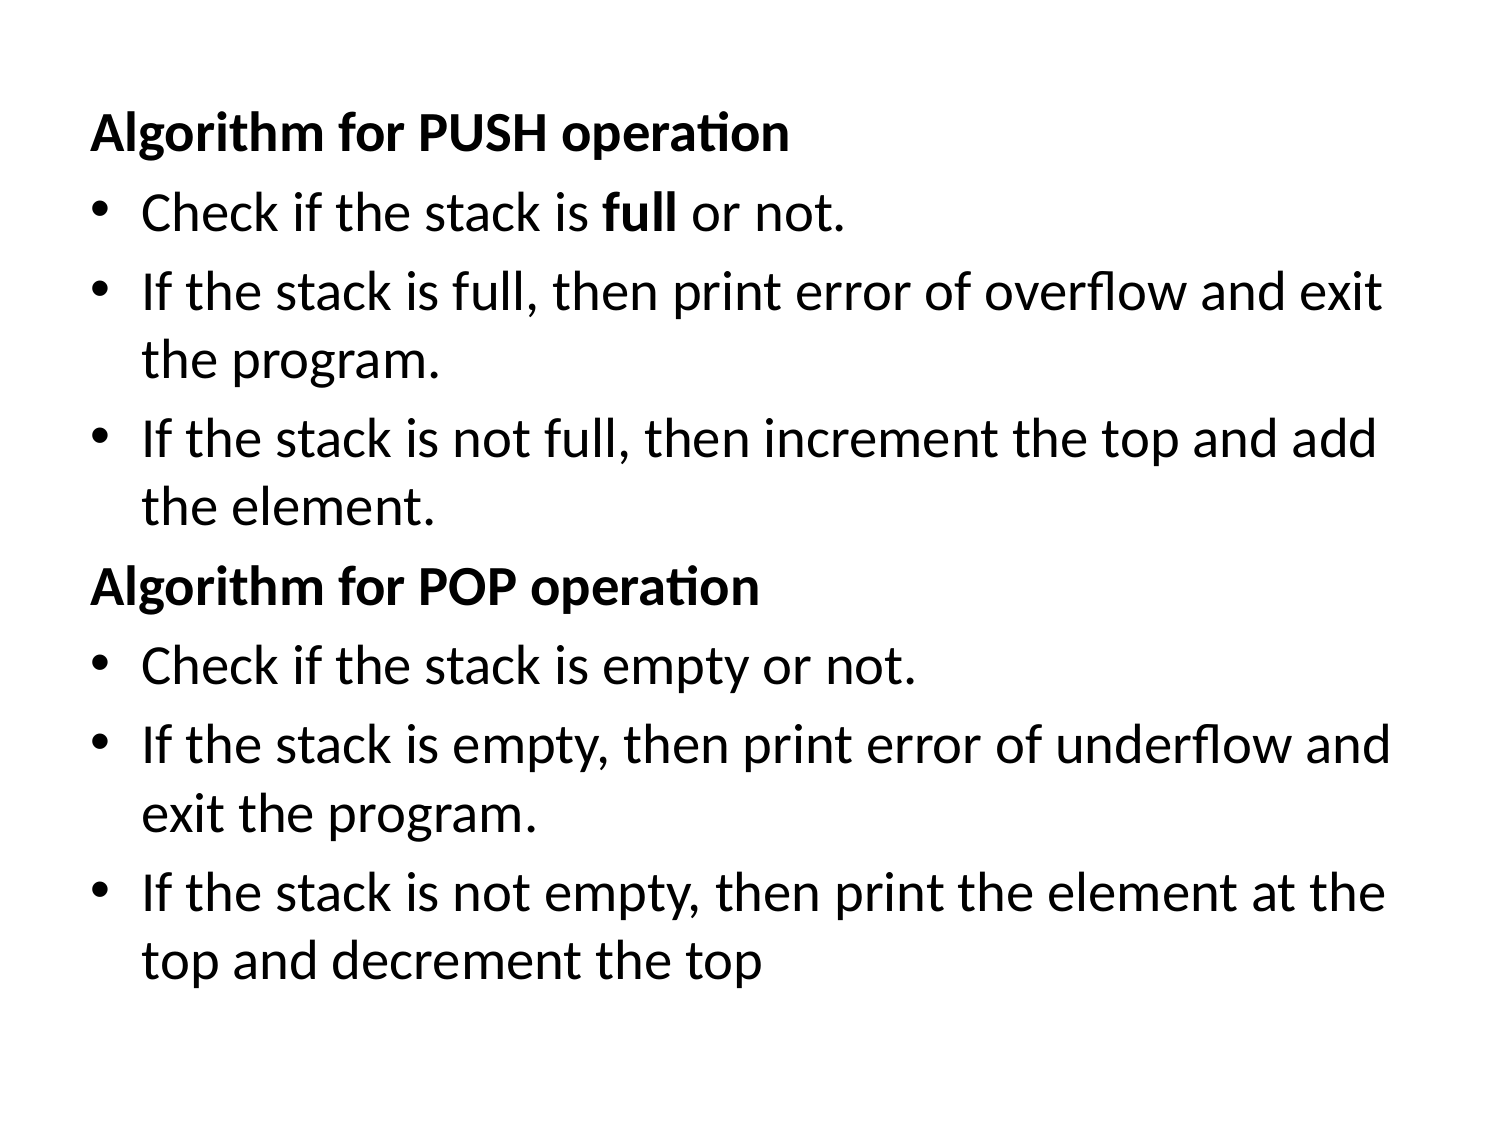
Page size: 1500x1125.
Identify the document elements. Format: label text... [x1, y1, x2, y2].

list Algorithm for PUSH operation Check if the stack is full or not. If the stack is full, then print error of overflow and exit the program. If the stack is not full, then increment the top and add the element. Algorithm for POP operation Check if the stack is empty or not. If the stack is empty, then print error of underflow and exit the program. If the stack is not empty, then print the element at the top and decrement the top [75, 87, 1425, 1005]
